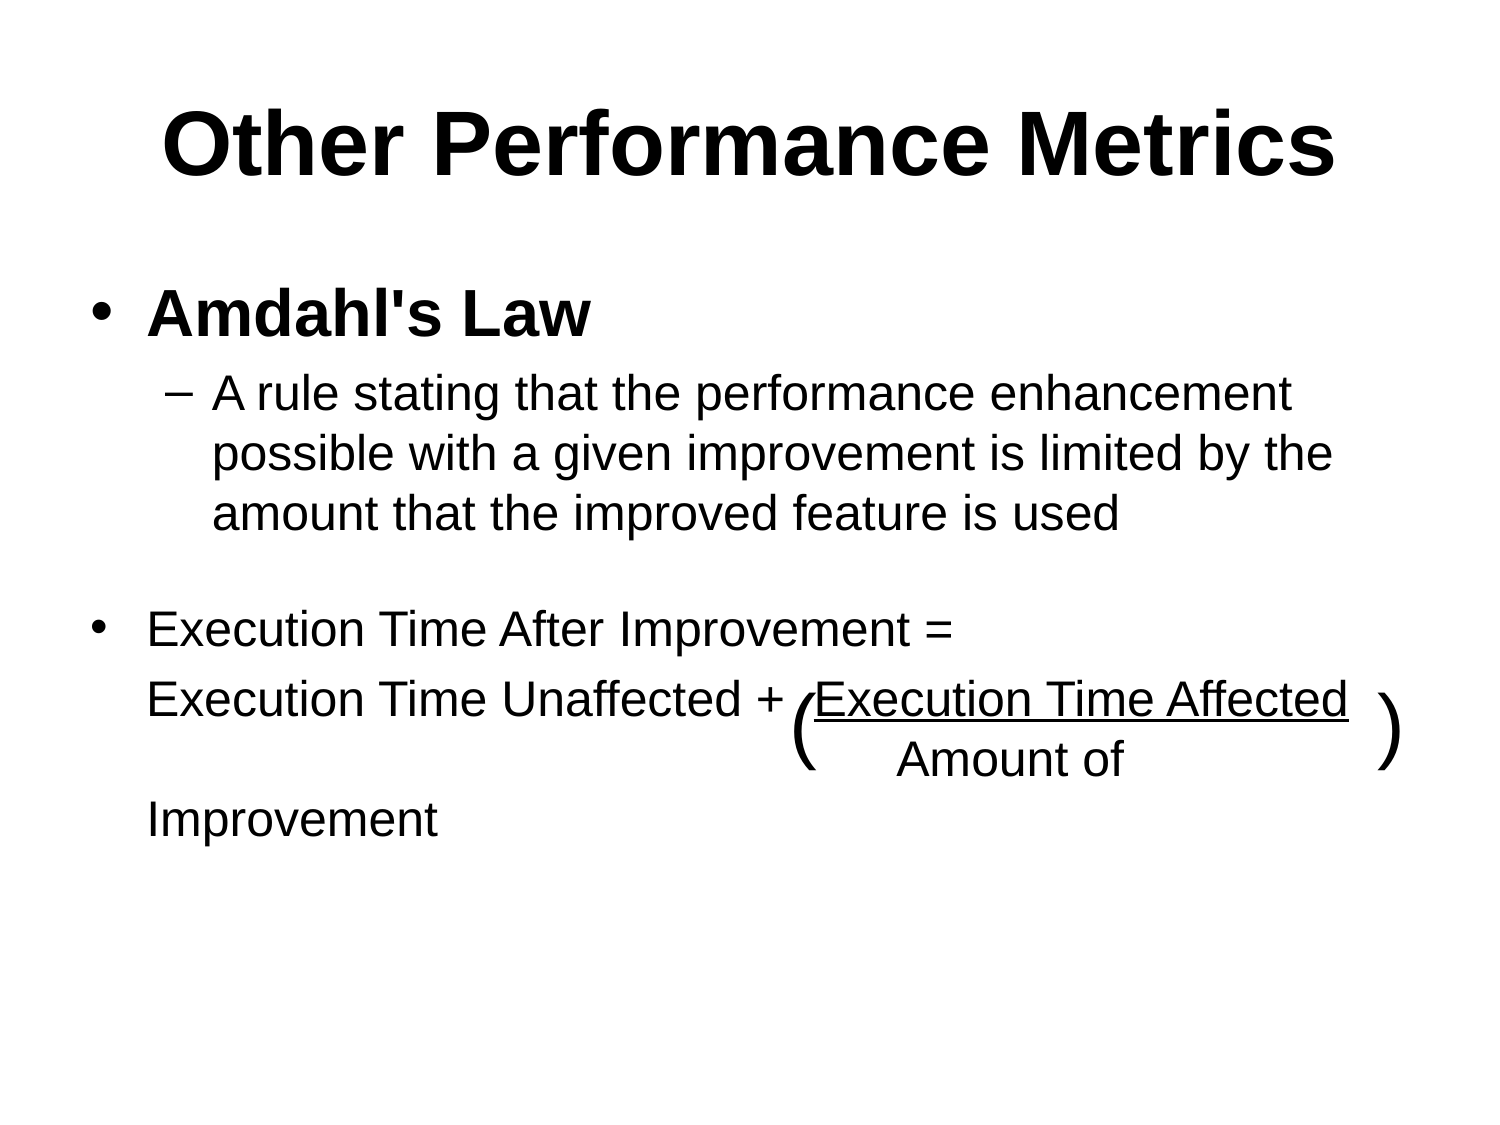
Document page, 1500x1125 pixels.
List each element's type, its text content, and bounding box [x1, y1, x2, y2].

text_box ) [1362, 662, 1413, 778]
title Other Performance Metrics [75, 45, 1425, 233]
text_box ( [774, 662, 825, 778]
list Amdahl's Law A rule stating that the performance enhancement possible with a given improvement is limited by the amount that the improved feature is used Execution Time After Improvement = Execution Time Unaffected + Execution Time Affected Amount of Improvement [75, 262, 1425, 1005]
